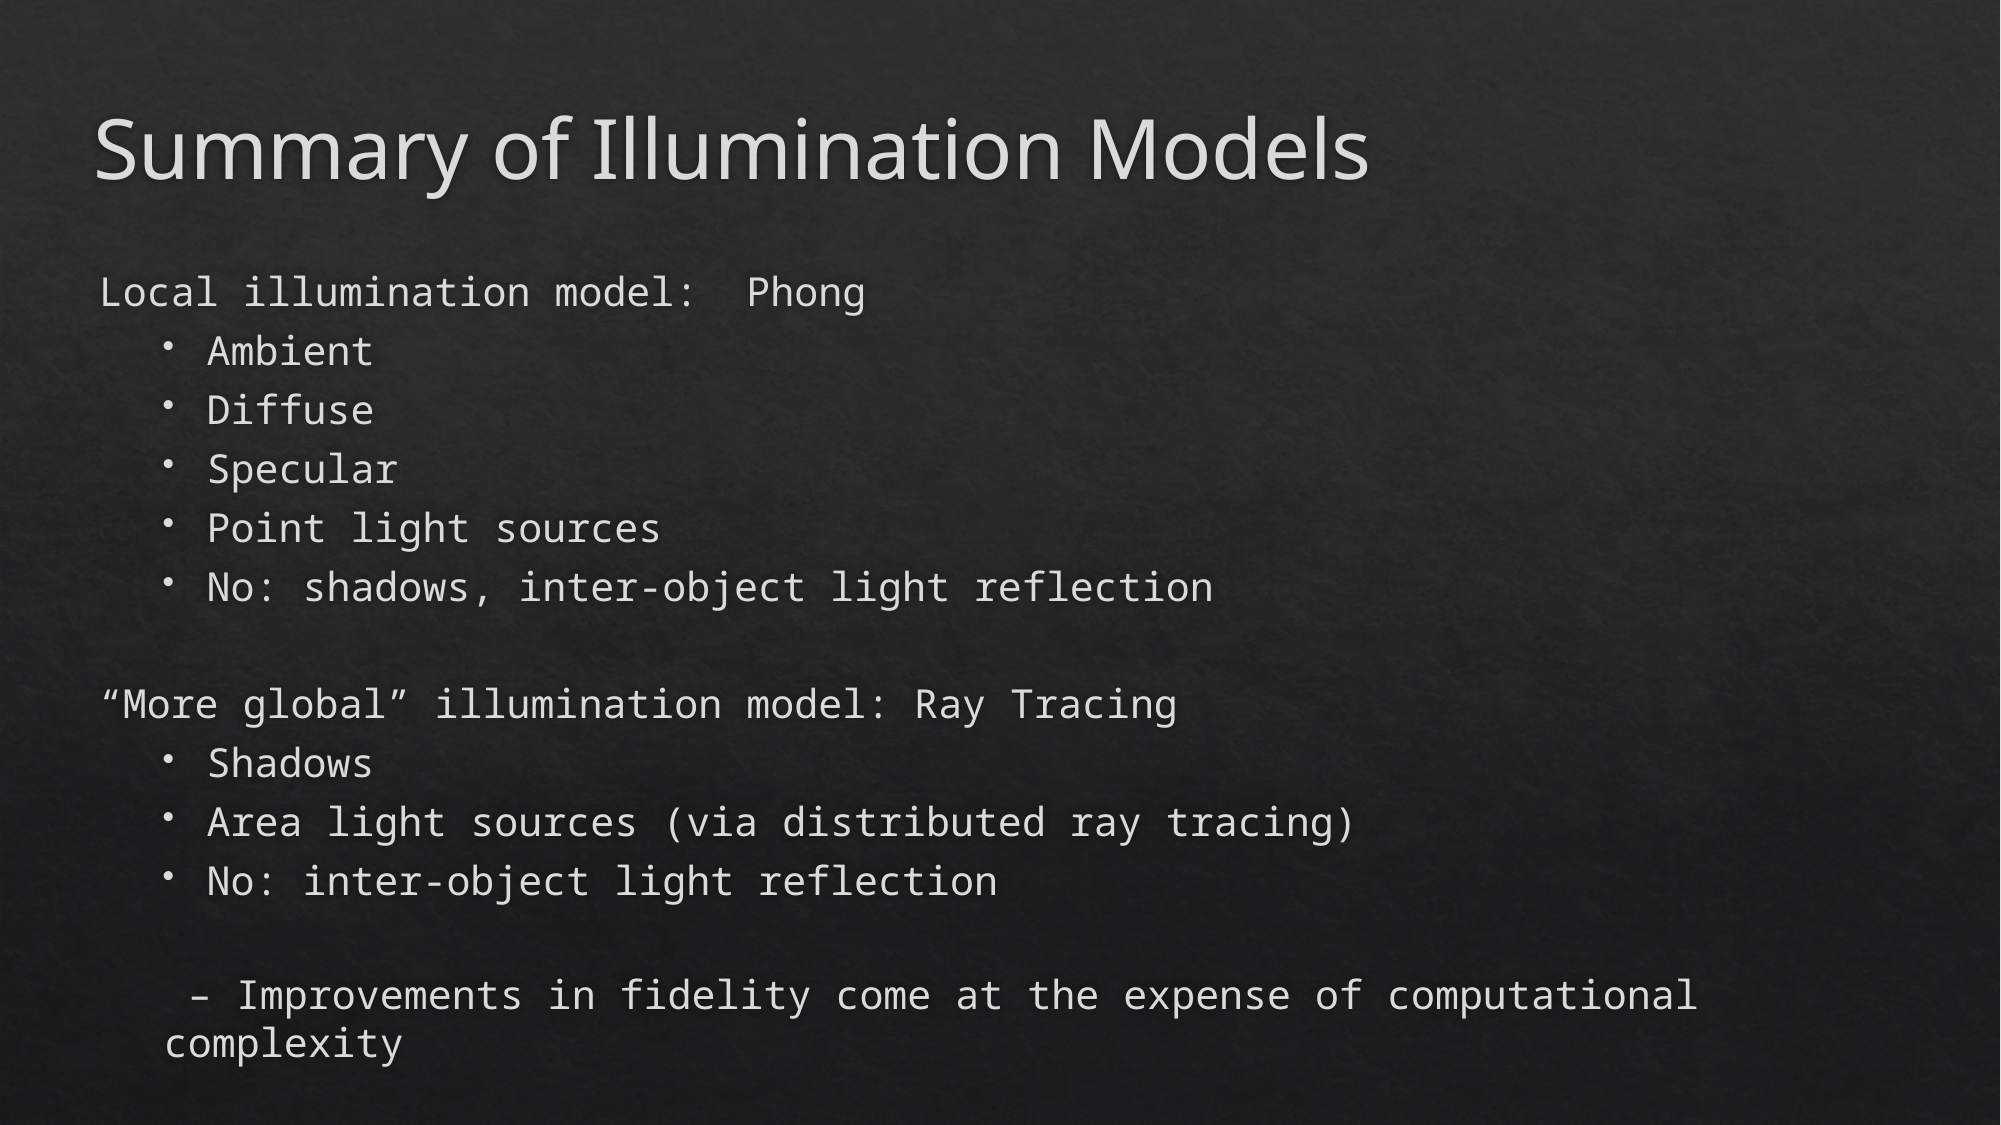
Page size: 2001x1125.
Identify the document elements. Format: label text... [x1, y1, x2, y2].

list Local illumination model: Phong Ambient Diffuse Specular Point light sources No: shadows, inter-object light reflection “More global” illumination model: Ray Tracing Shadows Area light sources (via distributed ray tracing) No: inter-object light reflection – Improvements in fidelity come at the expense of computational complexity [78, 259, 1915, 1086]
title Summary of Illumination Models [78, 66, 1777, 226]
